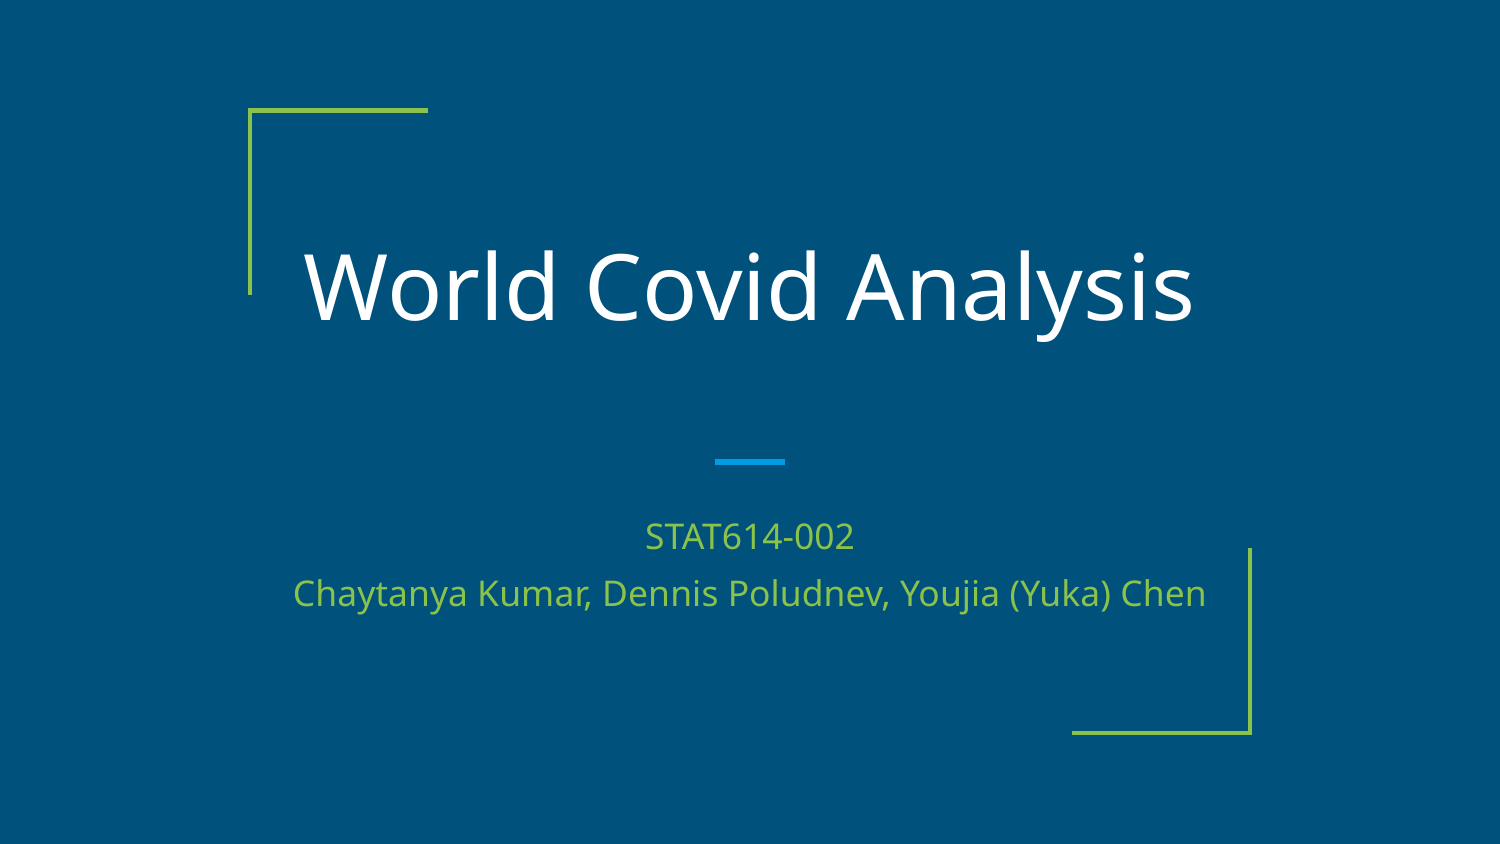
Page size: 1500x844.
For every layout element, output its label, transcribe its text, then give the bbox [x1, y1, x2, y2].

subtitle STAT614-002 Chaytanya Kumar, Dennis Poludnev, Youjia (Yuka) Chen [275, 500, 1225, 650]
title World Covid Analysis [275, 123, 1225, 363]
